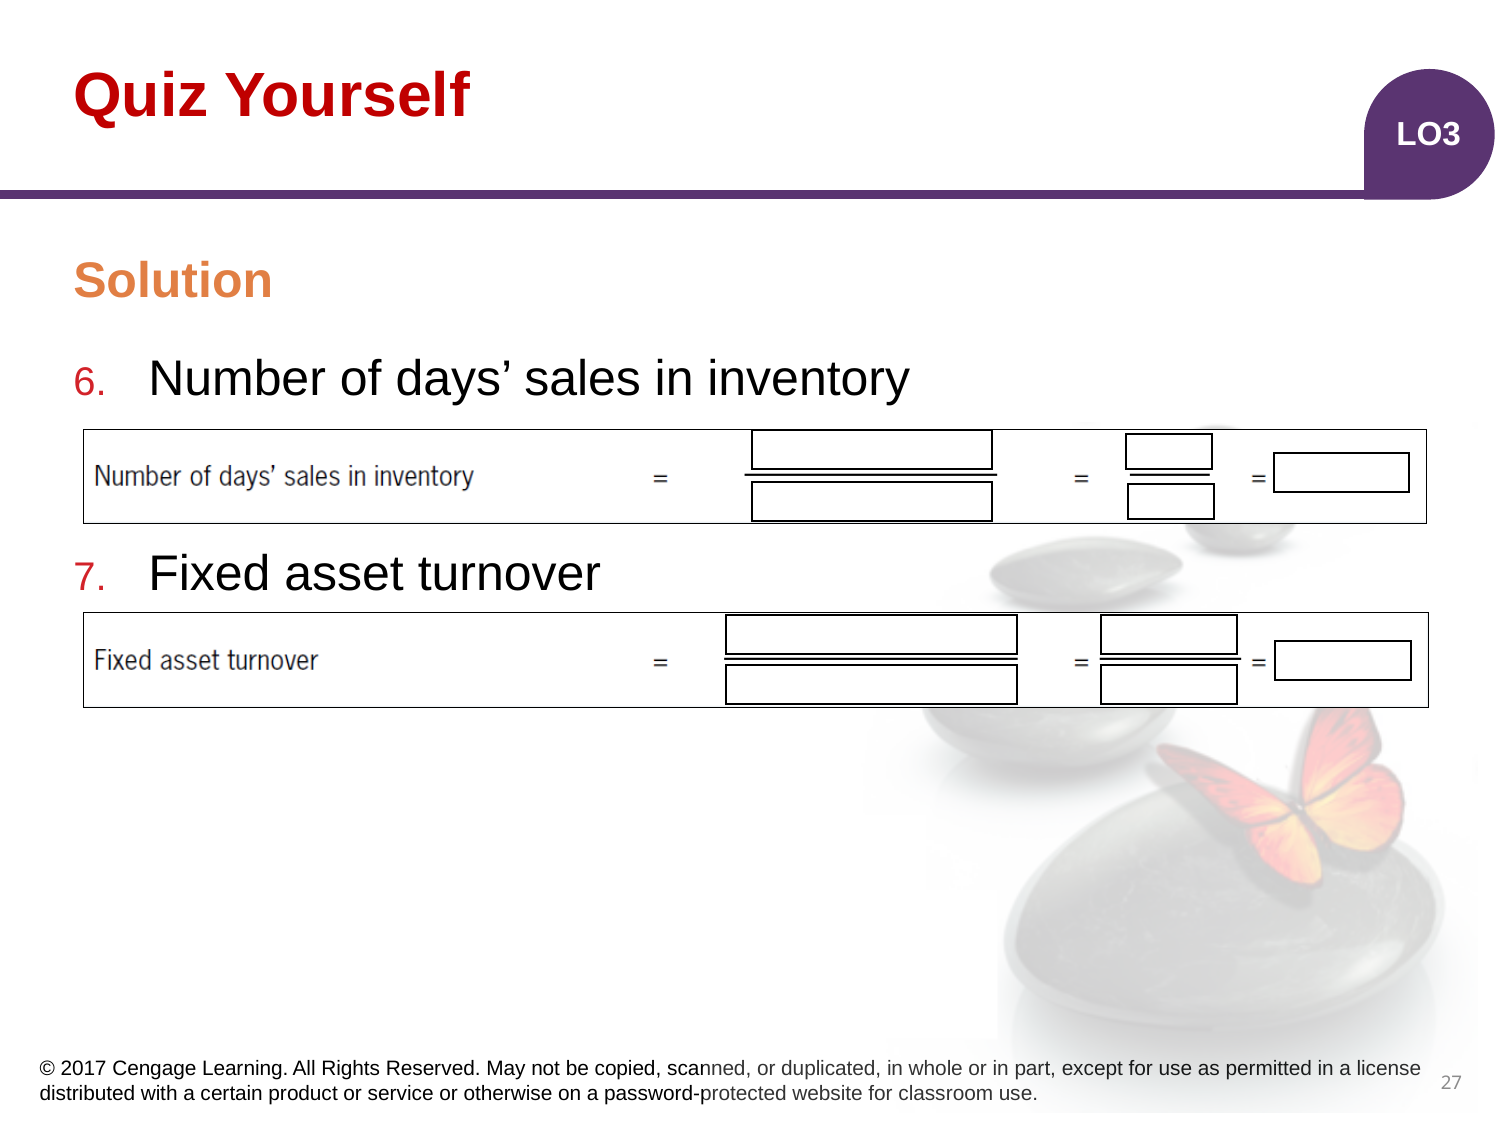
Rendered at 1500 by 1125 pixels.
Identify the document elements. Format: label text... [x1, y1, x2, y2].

picture [1021, 1089, 1031, 1100]
picture [769, 1064, 775, 1075]
picture [936, 1064, 946, 1075]
picture [846, 1062, 852, 1075]
picture [853, 1064, 863, 1075]
picture [793, 1064, 802, 1075]
picture [952, 1064, 962, 1075]
picture [899, 1089, 908, 1100]
picture [758, 1064, 768, 1075]
picture [808, 1089, 818, 1100]
picture [936, 1089, 945, 1100]
slide_number 27 [1139, 1042, 1478, 1103]
picture [864, 1060, 873, 1075]
picture [805, 1064, 815, 1079]
list Solution Number of days’ sales in inventory Fixed asset turnover [58, 240, 1439, 1014]
picture [852, 1089, 862, 1100]
picture [819, 1085, 829, 1100]
picture [782, 1060, 791, 1075]
picture [1062, 1064, 1072, 1075]
picture [1011, 1089, 1020, 1100]
picture [1026, 1064, 1037, 1075]
picture [953, 1089, 963, 1100]
picture [868, 1085, 874, 1100]
picture [1128, 1060, 1134, 1075]
picture [831, 1089, 840, 1100]
picture [83, 429, 1427, 524]
text_box LO3 [1381, 104, 1476, 160]
picture [704, 1089, 711, 1100]
picture [734, 1060, 743, 1075]
picture [976, 1089, 991, 1100]
picture [704, 1064, 709, 1075]
picture [999, 1089, 1008, 1100]
picture [965, 1089, 975, 1100]
picture [980, 1064, 986, 1075]
picture [757, 1087, 763, 1100]
picture [908, 1064, 923, 1075]
picture [845, 1087, 851, 1100]
picture [875, 1089, 885, 1100]
picture [792, 1089, 807, 1100]
picture [1084, 1064, 1093, 1075]
picture [776, 1085, 785, 1100]
picture [719, 1089, 729, 1100]
picture [730, 1087, 736, 1100]
picture [1015, 1064, 1025, 1079]
picture [764, 1089, 774, 1100]
picture [836, 1064, 847, 1075]
picture [892, 1064, 901, 1075]
picture [1074, 1064, 1083, 1075]
picture [998, 1064, 1007, 1075]
picture [1038, 1062, 1050, 1075]
picture [924, 1060, 933, 1075]
picture [969, 1064, 979, 1075]
picture [1117, 1062, 1123, 1075]
picture [712, 1064, 721, 1075]
picture [914, 1089, 934, 1100]
picture [736, 1089, 746, 1100]
picture [712, 1089, 718, 1100]
picture [946, 1089, 952, 1100]
picture [886, 1089, 892, 1100]
title Quiz Yourself [58, 40, 1365, 152]
picture [1095, 1064, 1105, 1075]
picture [83, 612, 1429, 708]
picture [748, 1089, 757, 1100]
picture [1135, 1064, 1139, 1075]
picture [723, 1064, 733, 1075]
picture [825, 1064, 834, 1075]
picture [1106, 1064, 1116, 1079]
